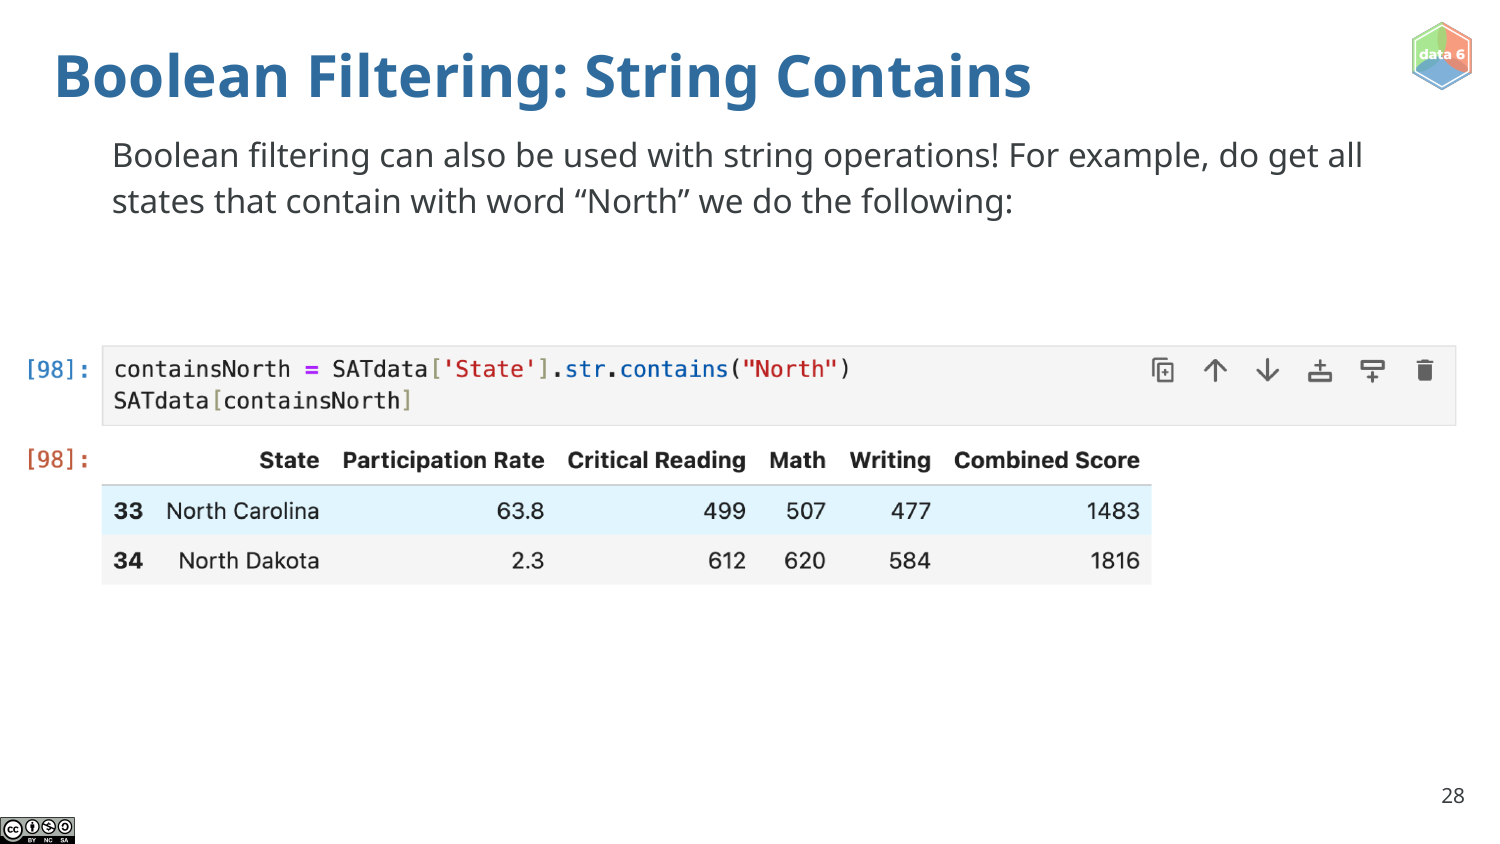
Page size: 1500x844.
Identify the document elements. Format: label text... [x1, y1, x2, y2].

title Boolean Filtering: String Contains [38, 23, 1255, 89]
text_box Boolean filtering can also be used with string operations! For example, do get all states that contain with word “North” we do the following: [96, 113, 1390, 235]
picture [1404, 18, 1480, 94]
slide_number ‹#› [1389, 764, 1480, 830]
picture [0, 817, 75, 844]
picture [24, 310, 1476, 613]
